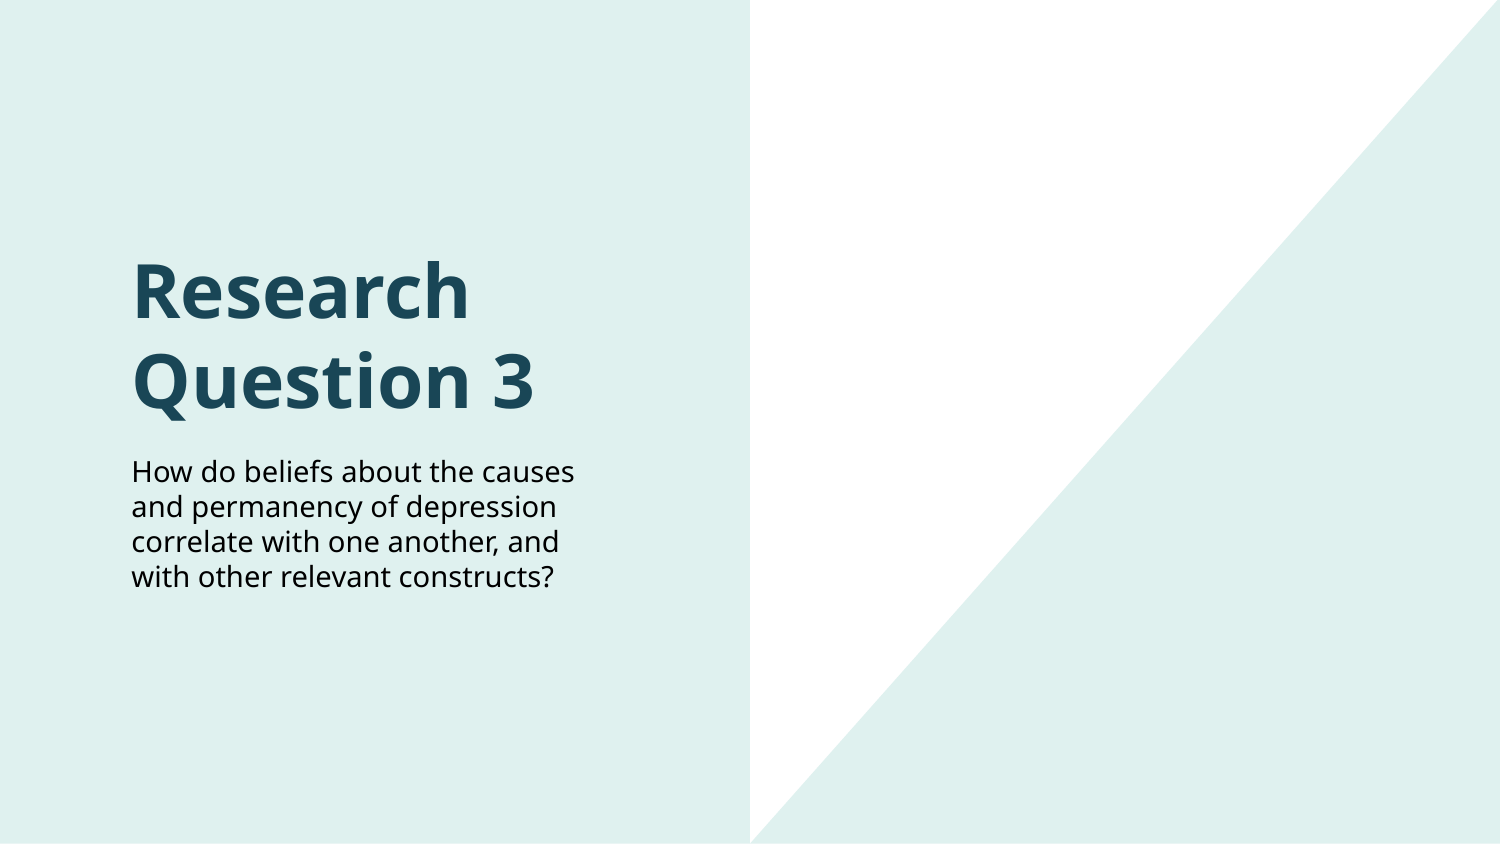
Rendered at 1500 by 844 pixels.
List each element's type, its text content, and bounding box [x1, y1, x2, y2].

title Research Question 3 [116, 271, 633, 438]
subtitle How do beliefs about the causes and permanency of depression correlate with one another, and with other relevant constructs? [116, 438, 633, 686]
